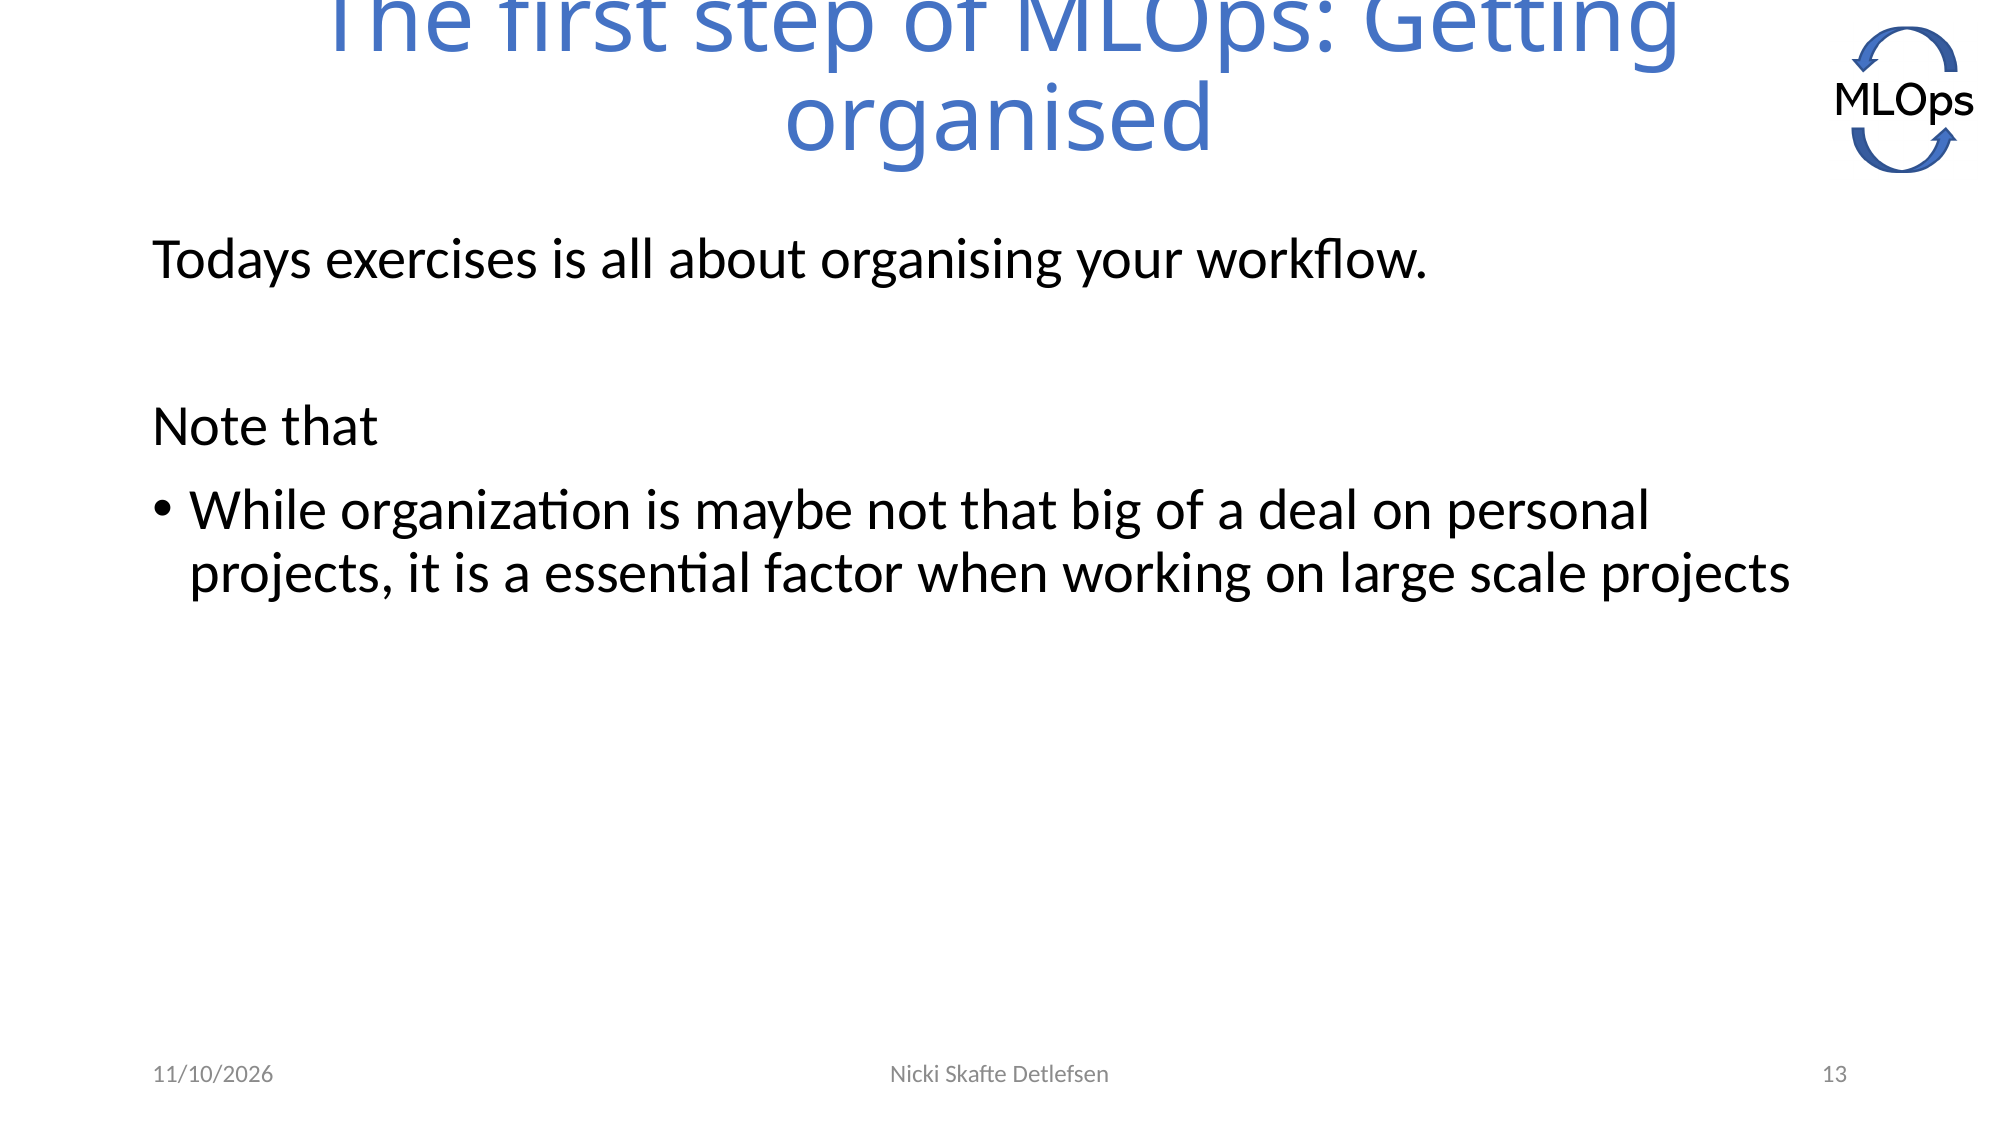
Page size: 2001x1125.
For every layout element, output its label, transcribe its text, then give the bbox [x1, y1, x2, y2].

slide_number 13 [1412, 1042, 1863, 1103]
footer Nicki Skafte Detlefsen [662, 1042, 1338, 1103]
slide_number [137, 1042, 588, 1103]
title The first step of MLOps: Getting organised [137, 0, 1863, 180]
picture [1863, 22, 1978, 180]
list Todays exercises is all about organising your workflow. Note that While organization is maybe not that big of a deal on personal projects, it is a essential factor when working on large scale projects [137, 220, 1863, 1014]
